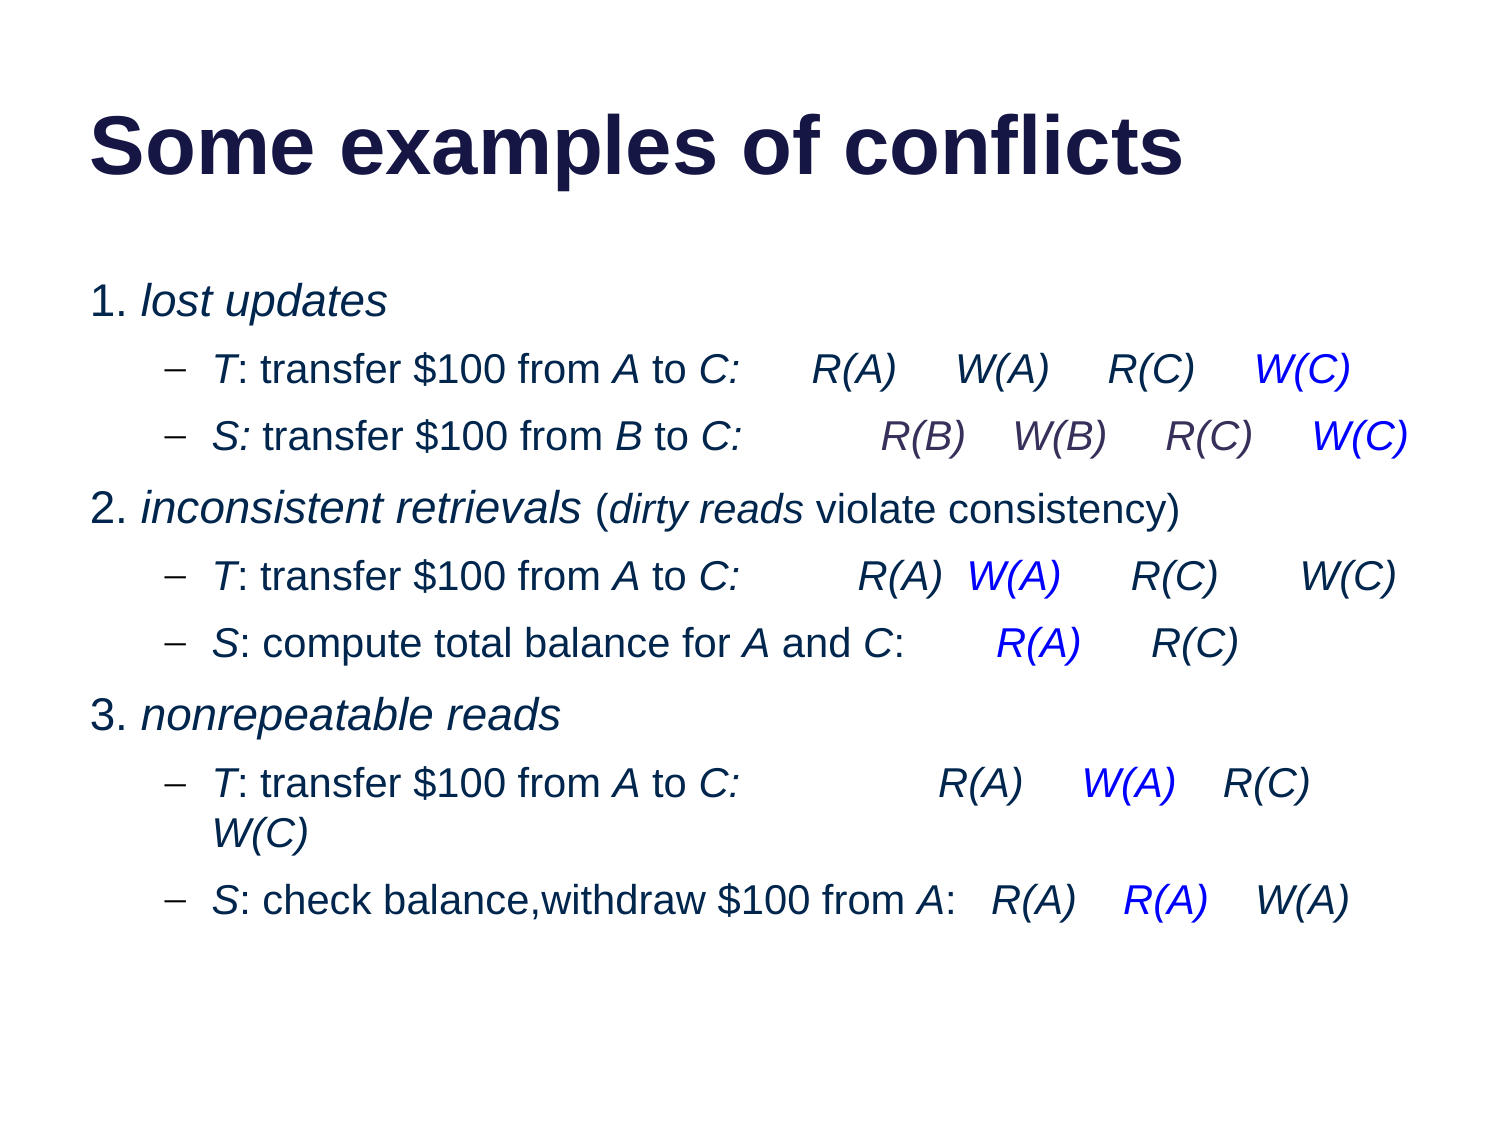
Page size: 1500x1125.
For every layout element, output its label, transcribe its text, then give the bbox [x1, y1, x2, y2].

title Some examples of conflicts [75, 0, 1425, 200]
list 1. lost updates T: transfer $100 from A to C: R(A) W(A) R(C) W(C) S: transfer $100 from B to C: R(B) W(B) R(C) W(C) 2. inconsistent retrievals (dirty reads violate consistency) T: transfer $100 from A to C: R(A) W(A) R(C) W(C) S: compute total balance for A and C: R(A) R(C) 3. nonrepeatable reads T: transfer $100 from A to C: R(A) W(A) R(C) W(C) S: check balance,withdraw $100 from A: R(A) R(A) W(A) [75, 262, 1425, 937]
